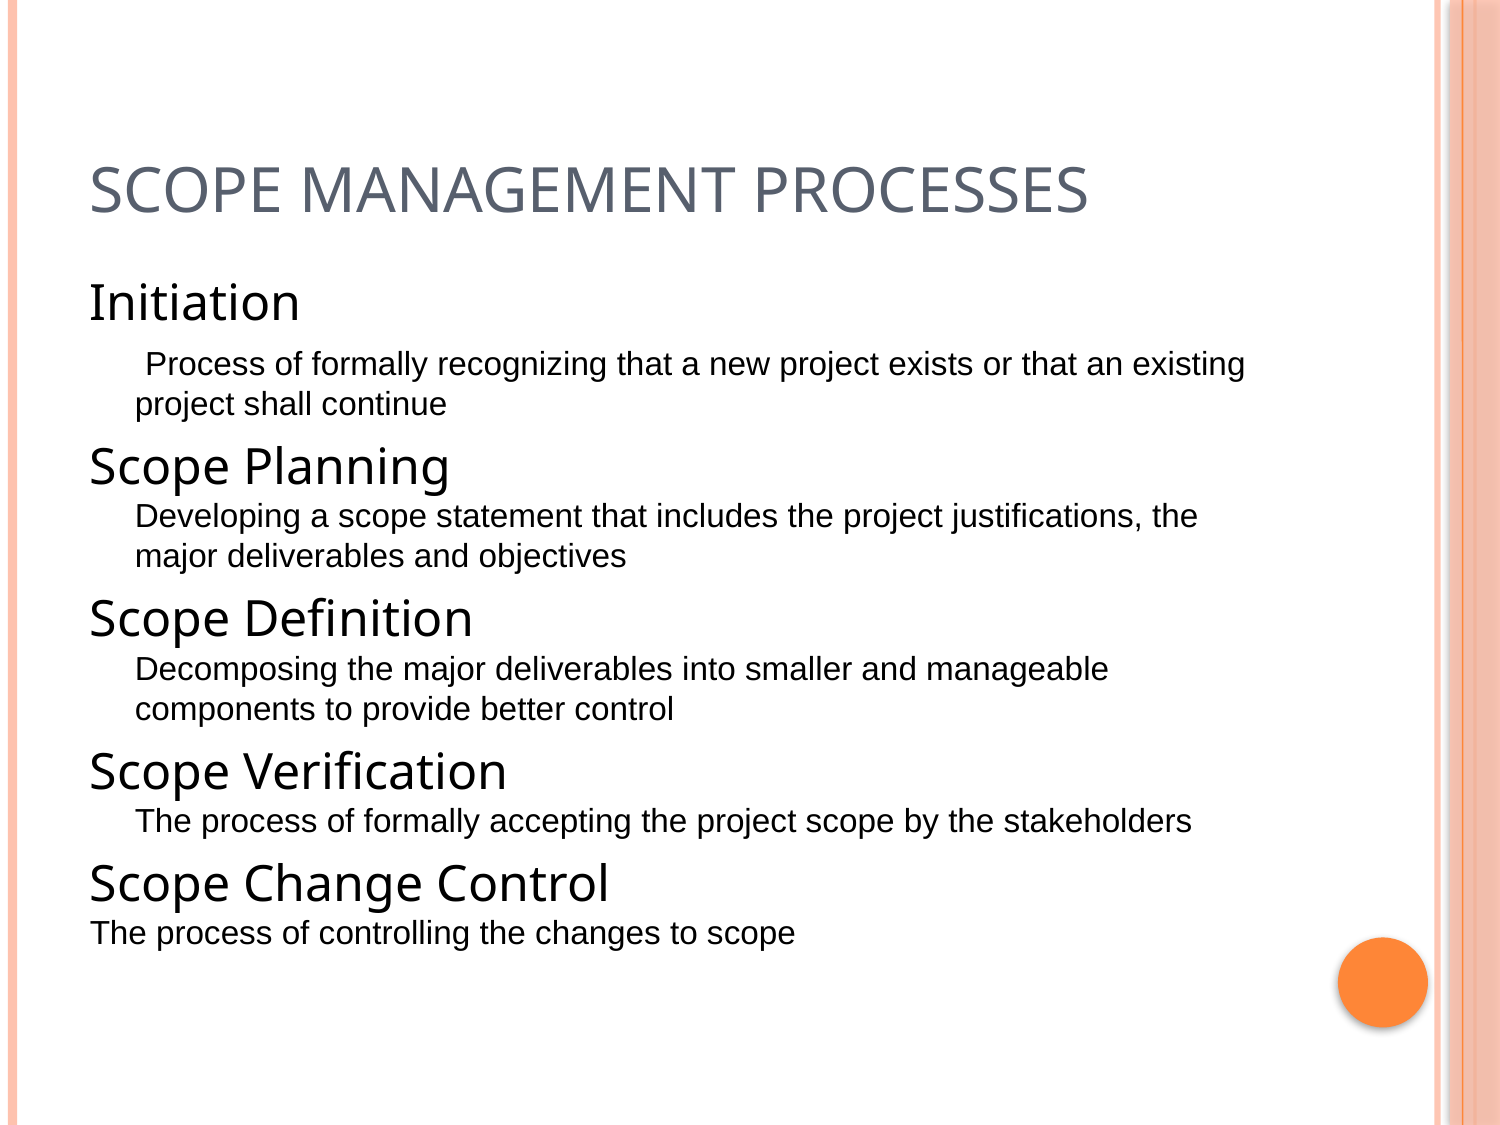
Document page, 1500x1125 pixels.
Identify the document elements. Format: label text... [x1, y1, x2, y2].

list Initiation Process of formally recognizing that a new project exists or that an existing project shall continue Scope Planning Developing a scope statement that includes the project justifications, the major deliverables and objectives Scope Definition Decomposing the major deliverables into smaller and manageable components to provide better control Scope Verification The process of formally accepting the project scope by the stakeholders Scope Change Control The process of controlling the changes to scope [75, 262, 1300, 1062]
title Scope Management Processes [75, 45, 1300, 233]
